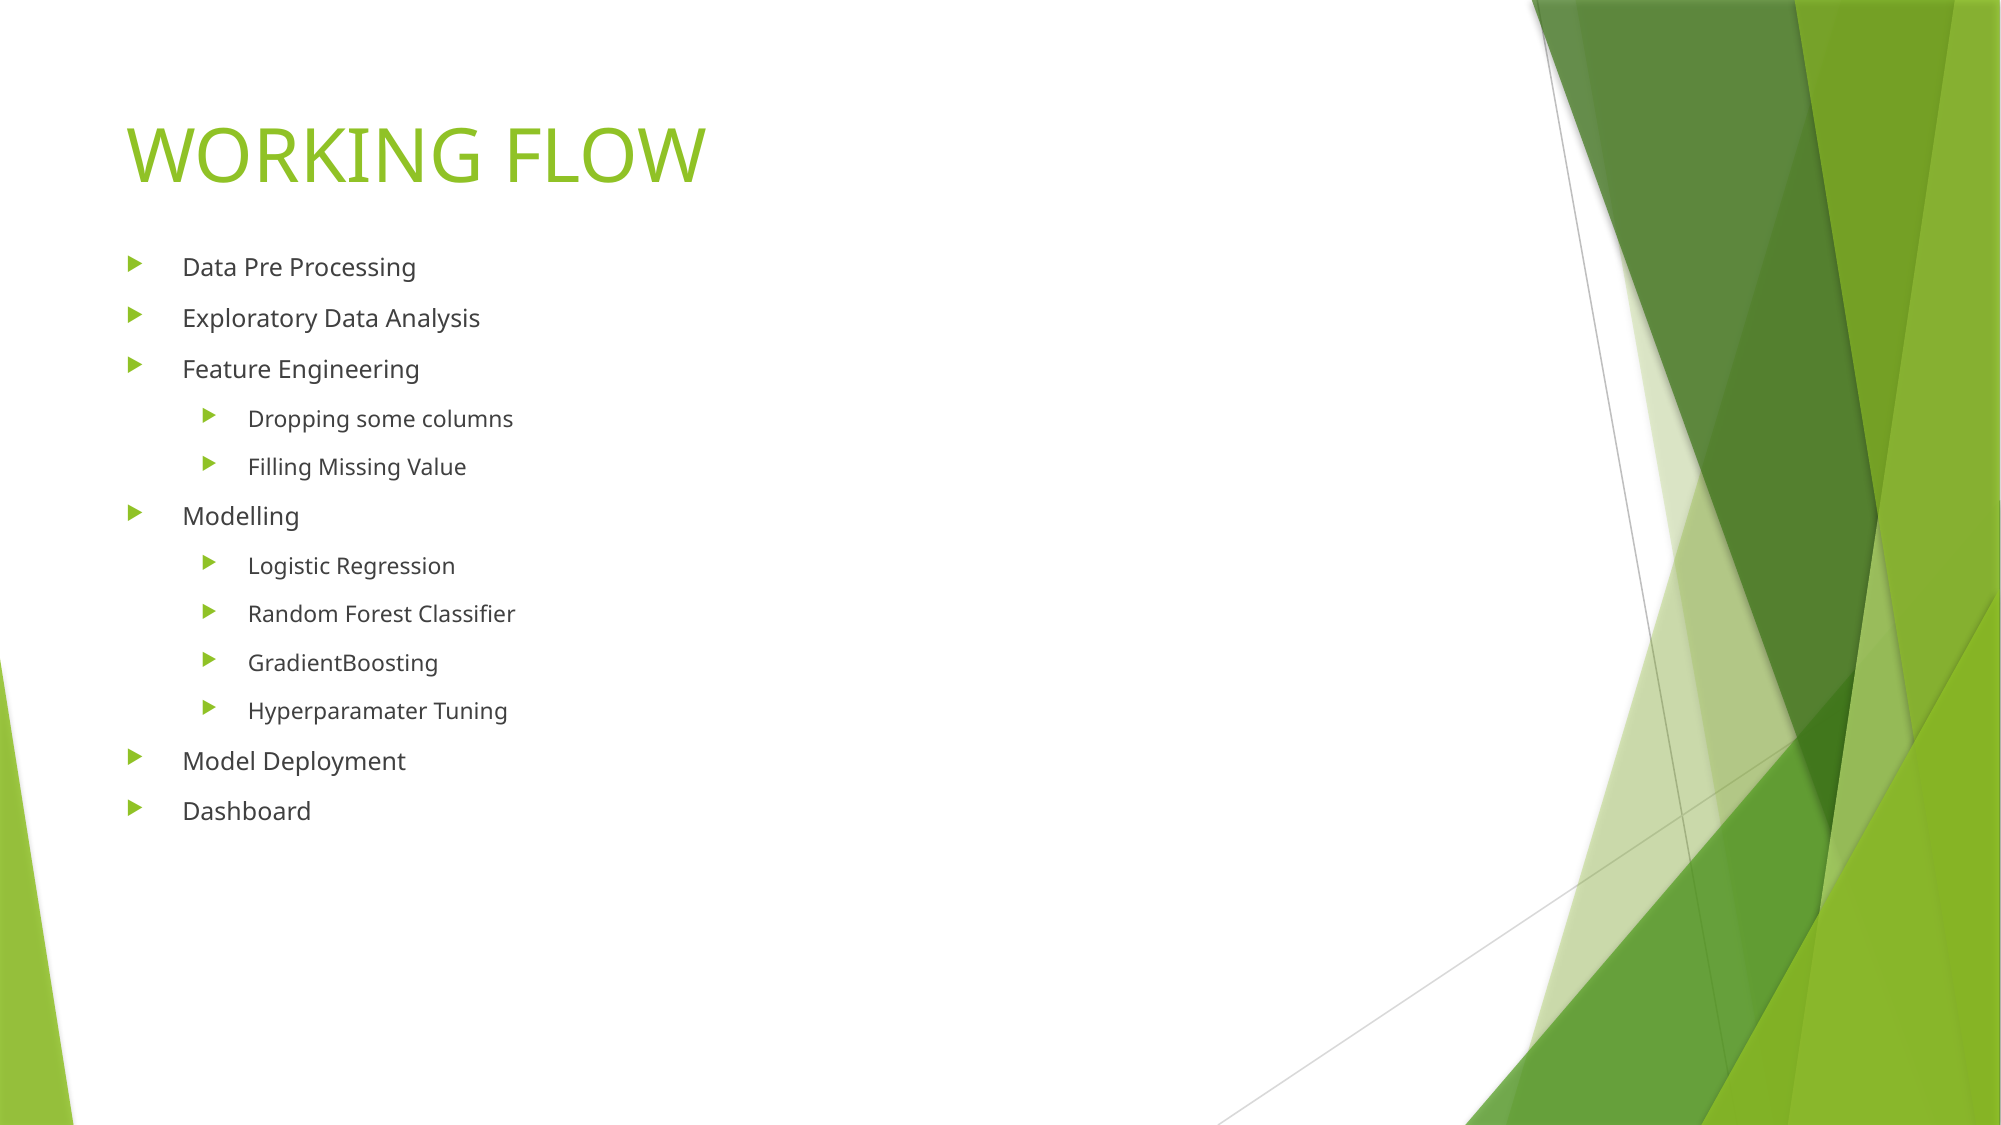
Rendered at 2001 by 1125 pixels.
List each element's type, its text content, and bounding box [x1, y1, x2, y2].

title WORKING FLOW [111, 99, 1522, 244]
list Data Pre Processing Exploratory Data Analysis Feature Engineering Dropping some columns Filling Missing Value Modelling Logistic Regression Random Forest Classifier GradientBoosting Hyperparamater Tuning Model Deployment Dashboard [111, 244, 1522, 881]
